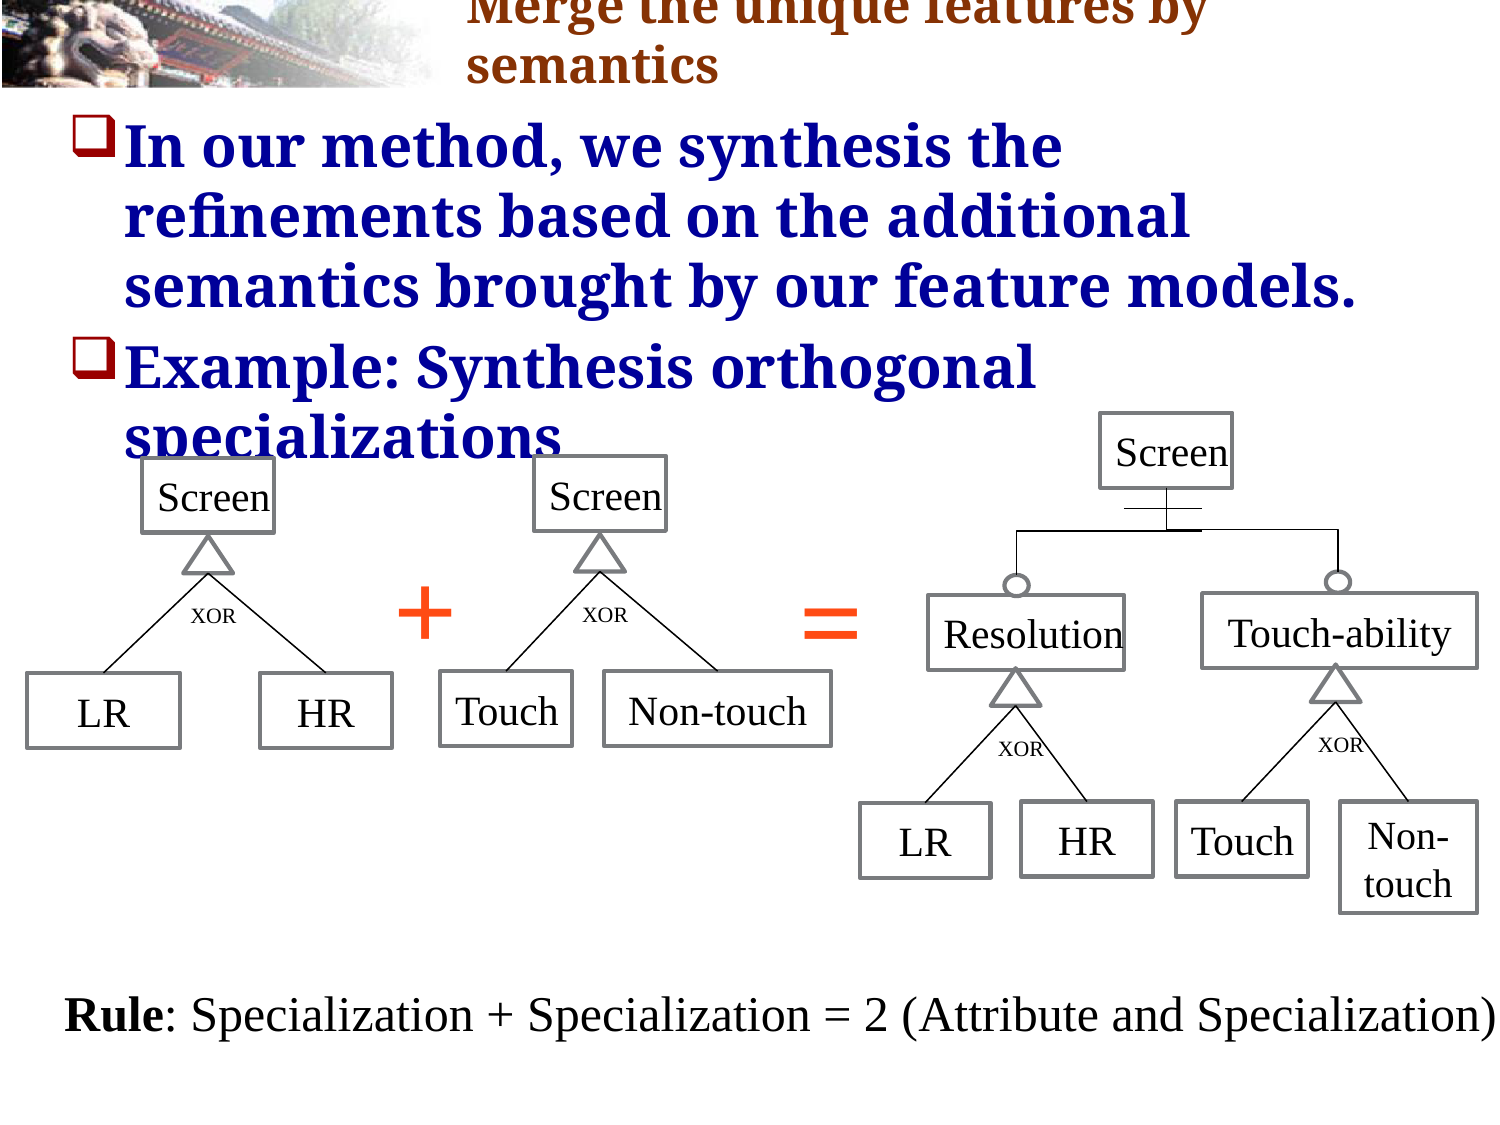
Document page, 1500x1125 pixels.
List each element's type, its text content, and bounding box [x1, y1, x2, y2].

text_box Screen [140, 456, 276, 535]
list In our method, we synthesis the refinements based on the additional semantics brought by our feature models. Example: Synthesis orthogonal specializations [52, 101, 1438, 974]
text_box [207, 572, 327, 674]
text_box LR [25, 671, 182, 750]
text_box Touch [438, 669, 574, 748]
text_box Non-touch [602, 669, 833, 748]
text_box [599, 571, 718, 672]
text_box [1209, 443, 1295, 616]
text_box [103, 572, 206, 674]
text_box HR [258, 671, 394, 750]
text_box Non-touch [1338, 799, 1479, 915]
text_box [1335, 701, 1409, 802]
title Merge the unique features by semantics [450, 25, 1478, 102]
text_box + [378, 530, 473, 681]
text_box HR [1019, 799, 1155, 879]
text_box Resolution [926, 593, 1126, 672]
text_box Touch [1174, 799, 1310, 879]
text_box [1002, 572, 1031, 599]
text_box [182, 533, 235, 571]
text_box [574, 531, 626, 569]
text_box Screen [1098, 411, 1234, 490]
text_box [924, 705, 1014, 803]
text_box [1323, 569, 1353, 595]
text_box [1047, 456, 1136, 607]
text_box [1309, 662, 1362, 700]
text_box = [784, 541, 879, 692]
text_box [505, 571, 597, 672]
picture [0, 0, 475, 88]
text_box LR [858, 801, 993, 880]
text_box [1015, 705, 1088, 802]
text_box Rule: Specialization + Specialization = 2 (Attribute and Specialization) [49, 974, 1500, 1049]
text_box [989, 666, 1043, 704]
text_box Touch-ability [1200, 591, 1479, 670]
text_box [1241, 701, 1334, 802]
text_box Screen [532, 454, 668, 533]
